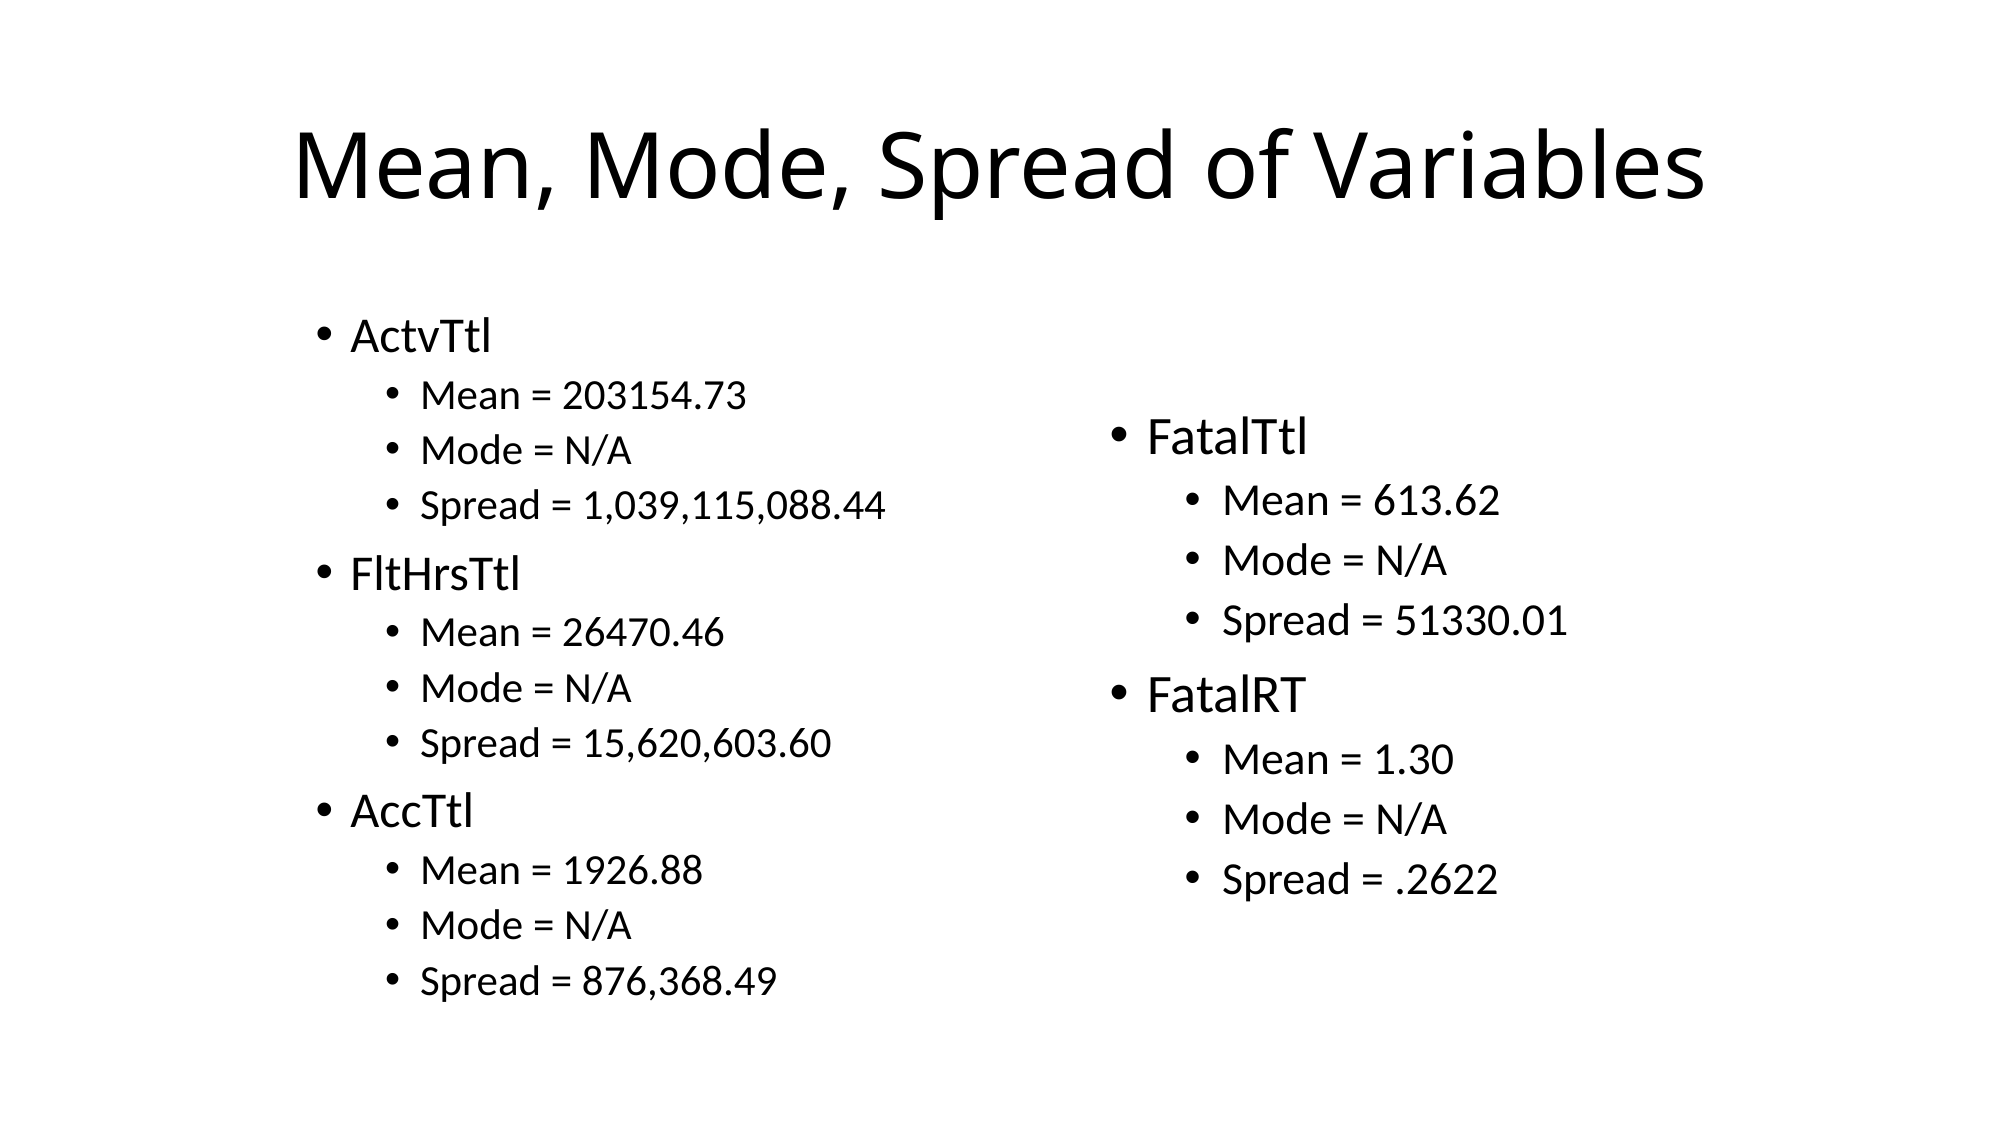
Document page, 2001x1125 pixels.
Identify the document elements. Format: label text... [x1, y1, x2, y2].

list ActvTtl Mean = 203154.73 Mode = N/A Spread = 1,039,115,088.44 FltHrsTtl Mean = 26470.46 Mode = N/A Spread = 15,620,603.60 AccTtl Mean = 1926.88 Mode = N/A Spread = 876,368.49 [300, 301, 1163, 1016]
title Mean, Mode, Spread of Variables [137, 59, 1863, 278]
text_box FatalTtl Mean = 613.62 Mode = N/A Spread = 51330.01 FatalRT Mean = 1.30 Mode = N/A Spread = .2622 [1094, 399, 1957, 1114]
